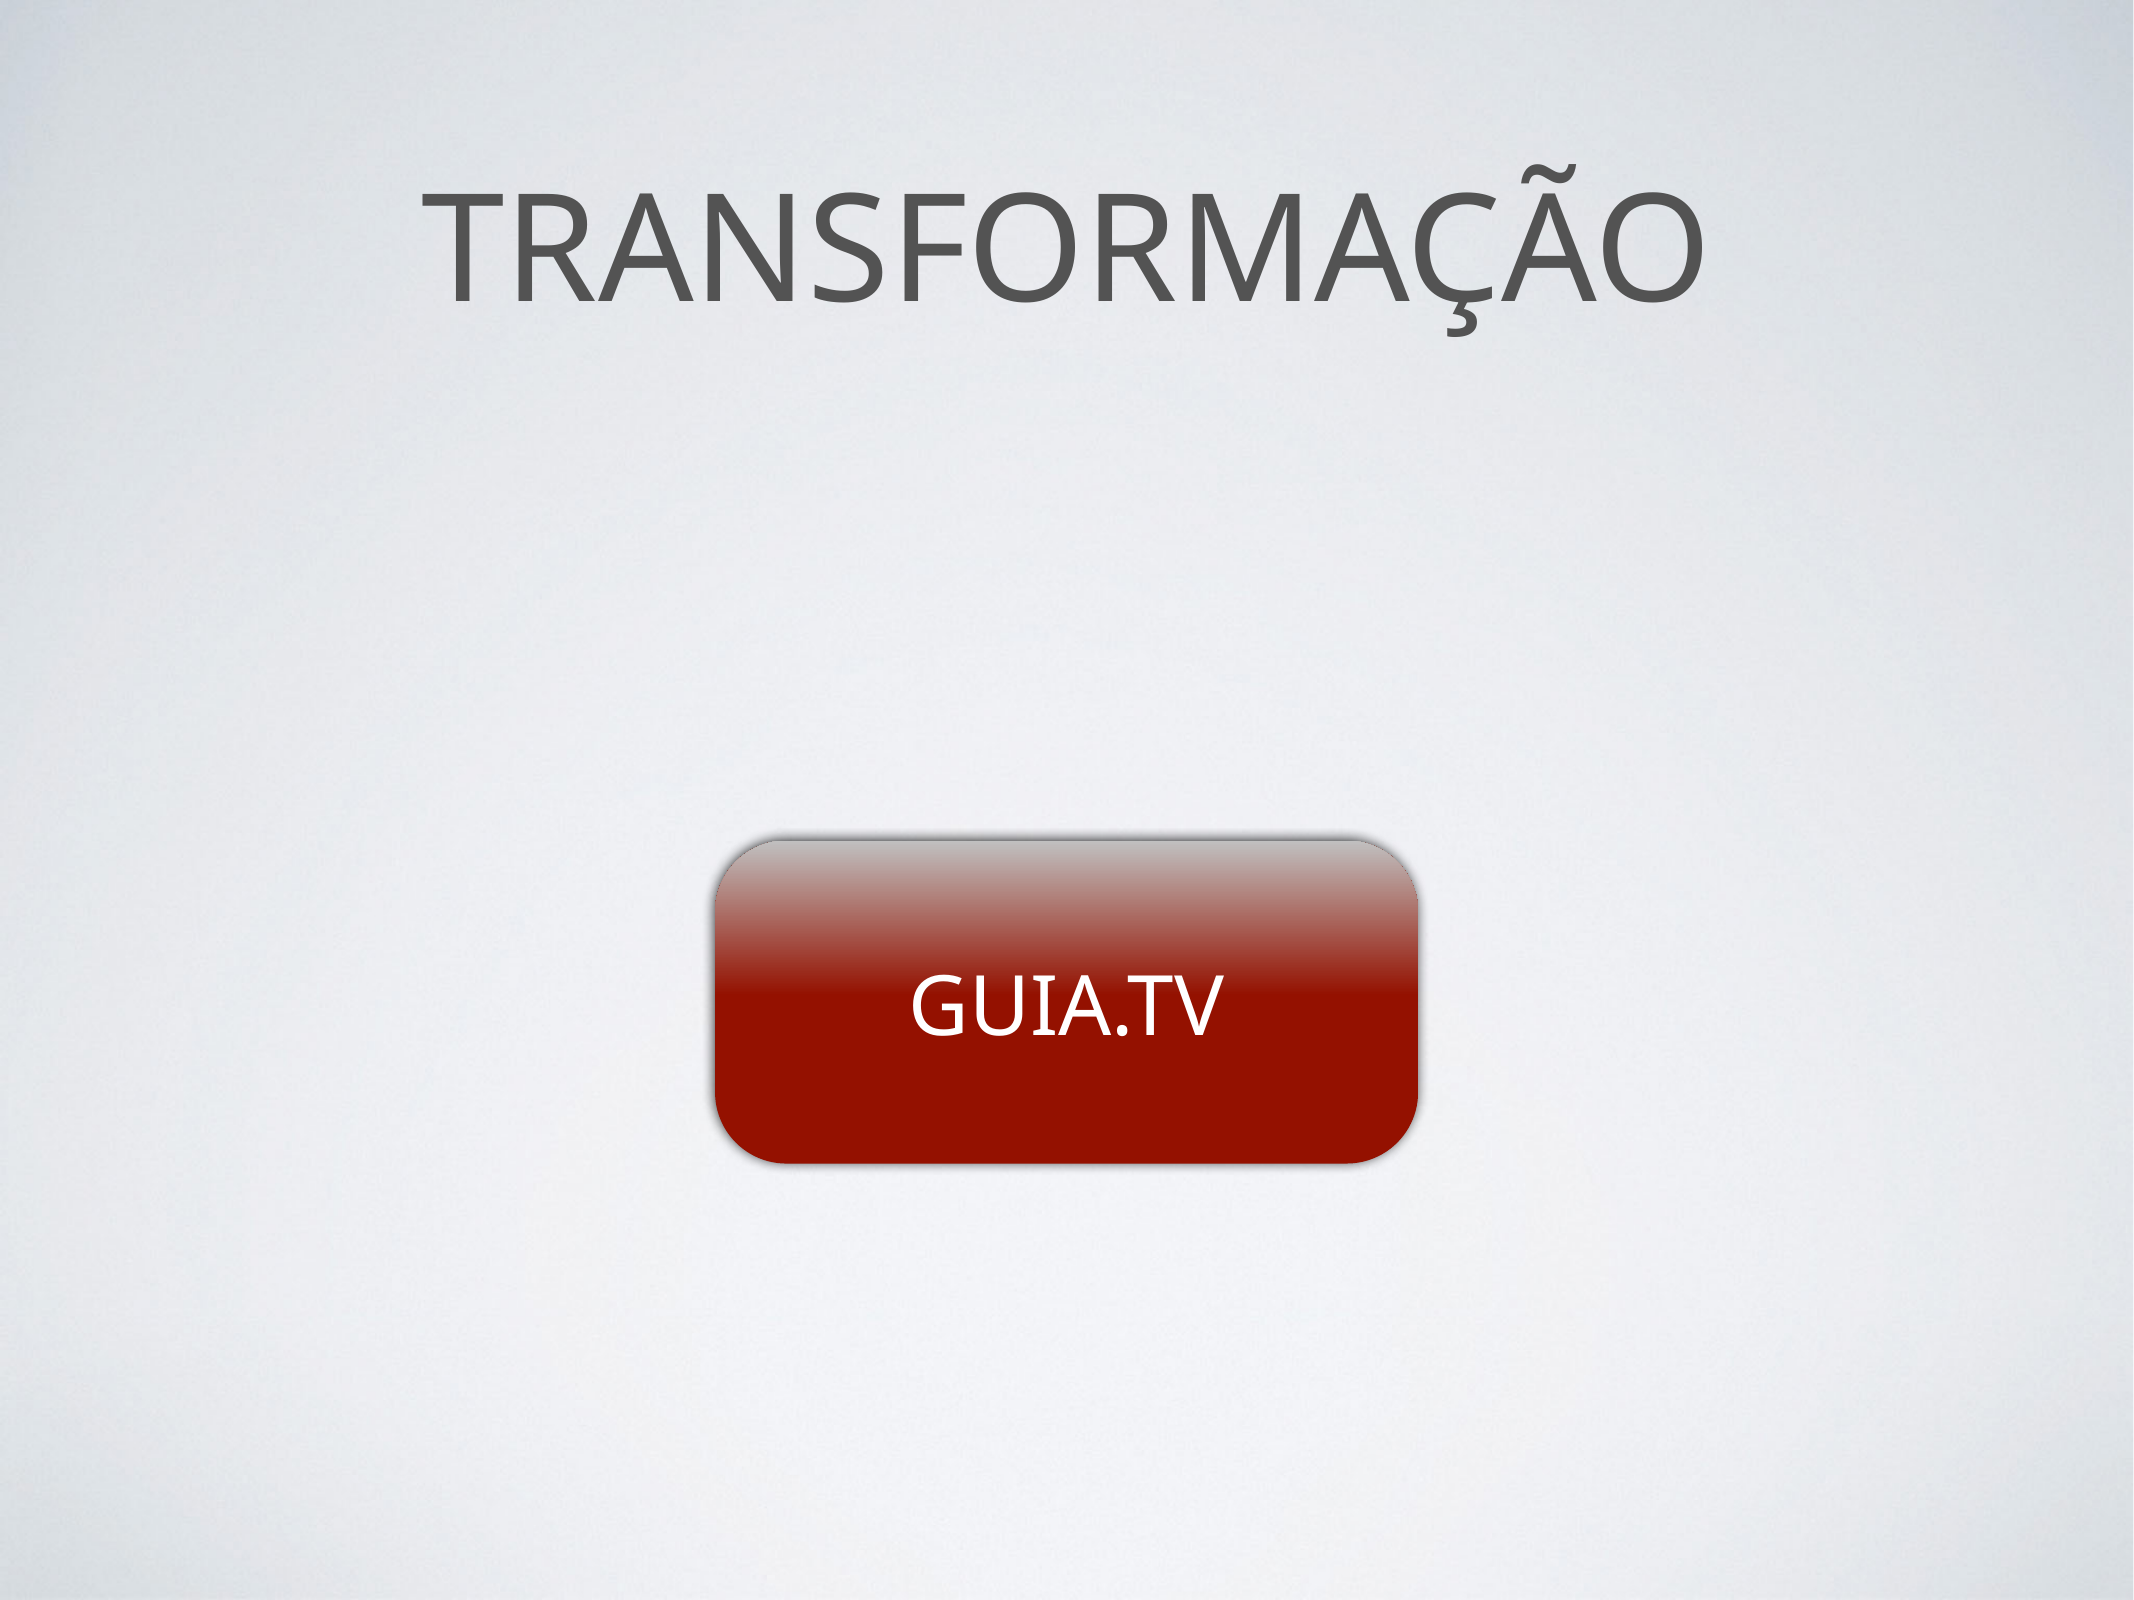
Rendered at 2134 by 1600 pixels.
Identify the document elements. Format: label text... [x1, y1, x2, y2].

picture [0, 0, 2134, 1600]
title Transformação [57, 41, 2076, 443]
text_box GUIA.TV [715, 840, 1419, 1164]
